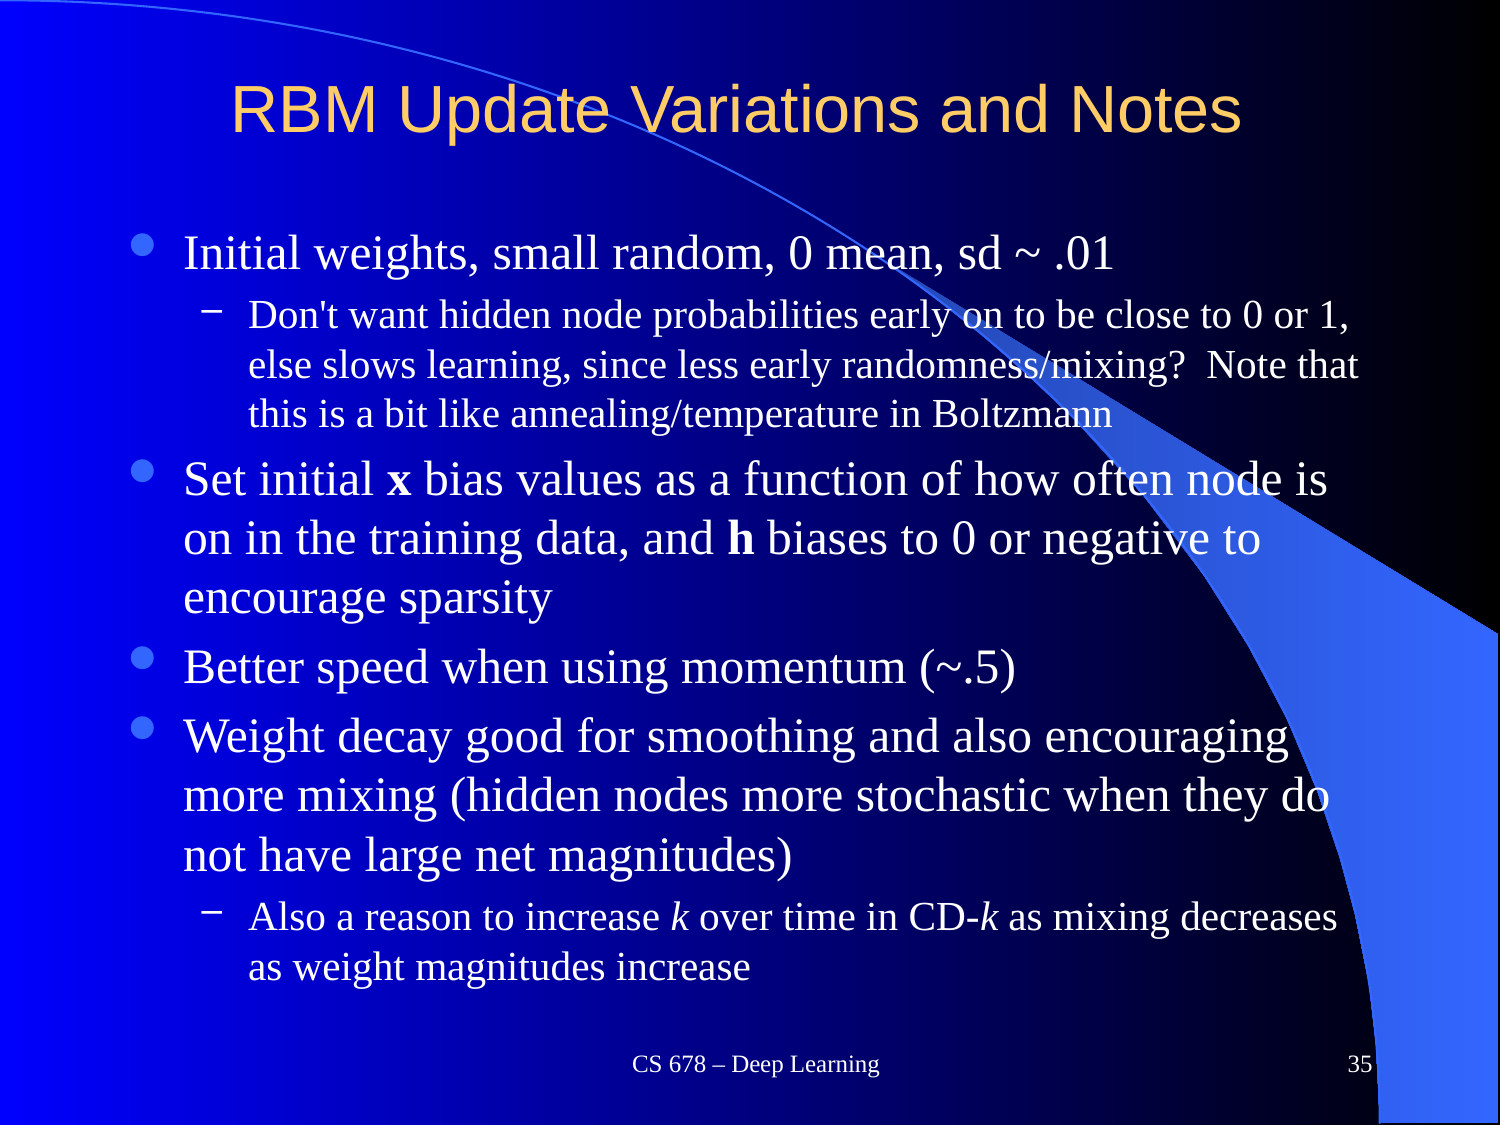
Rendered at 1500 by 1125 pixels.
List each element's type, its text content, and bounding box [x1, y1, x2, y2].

footer CS 678 – Deep Learning [474, 1024, 1038, 1101]
slide_number 35 [1074, 1024, 1388, 1101]
title RBM Update Variations and Notes [99, 37, 1376, 176]
list Initial weights, small random, 0 mean, sd ~ .01 Don't want hidden node probabilities early on to be close to 0 or 1, else slows learning, since less early randomness/mixing? Note that this is a bit like annealing/temperature in Boltzmann Set initial x bias values as a function of how often node is on in the training data, and h biases to 0 or negative to encourage sparsity Better speed when using momentum (~.5) Weight decay good for smoothing and also encouraging more mixing (hidden nodes more stochastic when they do not have large net magnitudes) Also a reason to increase k over time in CD-k as mixing decreases as weight magnitudes increase [112, 212, 1388, 1001]
